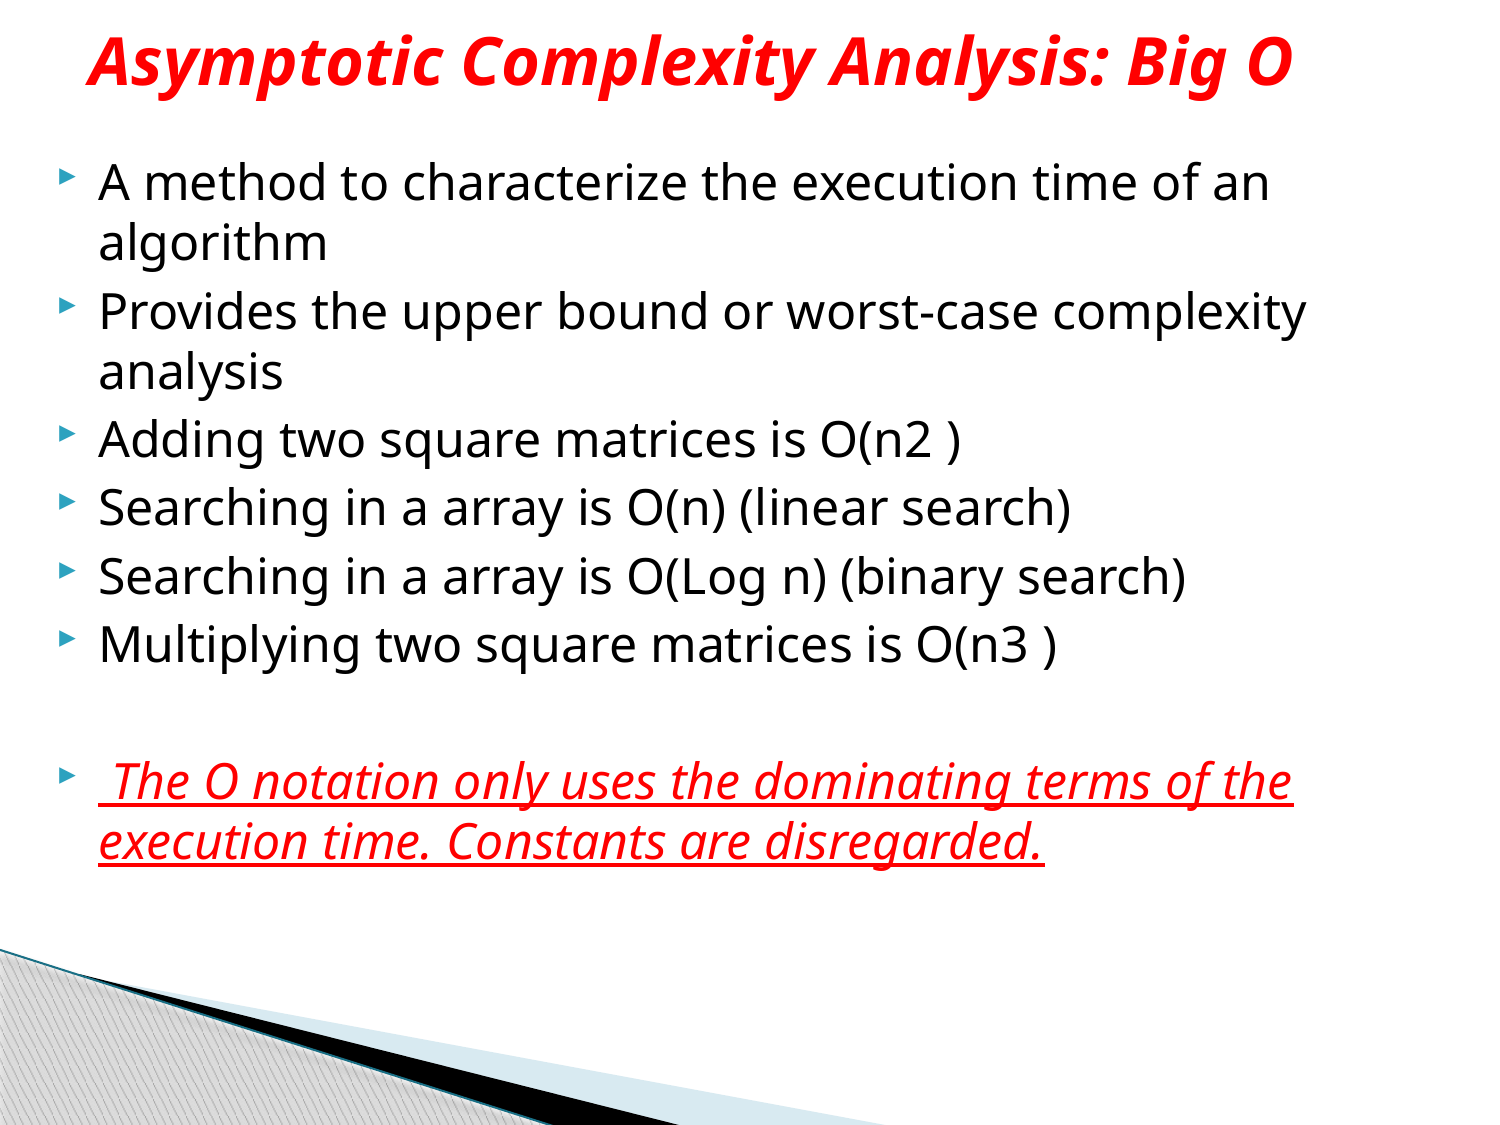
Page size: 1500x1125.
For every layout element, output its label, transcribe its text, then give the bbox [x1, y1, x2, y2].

title Asymptotic Complexity Analysis: Big O [75, 0, 1425, 118]
list A method to characterize the execution time of an algorithm Provides the upper bound or worst-case complexity analysis Adding two square matrices is O(n2 ) Searching in a array is O(n) (linear search) Searching in a array is O(Log n) (binary search) Multiplying two square matrices is O(n3 ) The O notation only uses the dominating terms of the execution time. Constants are disregarded. [23, 143, 1500, 1043]
